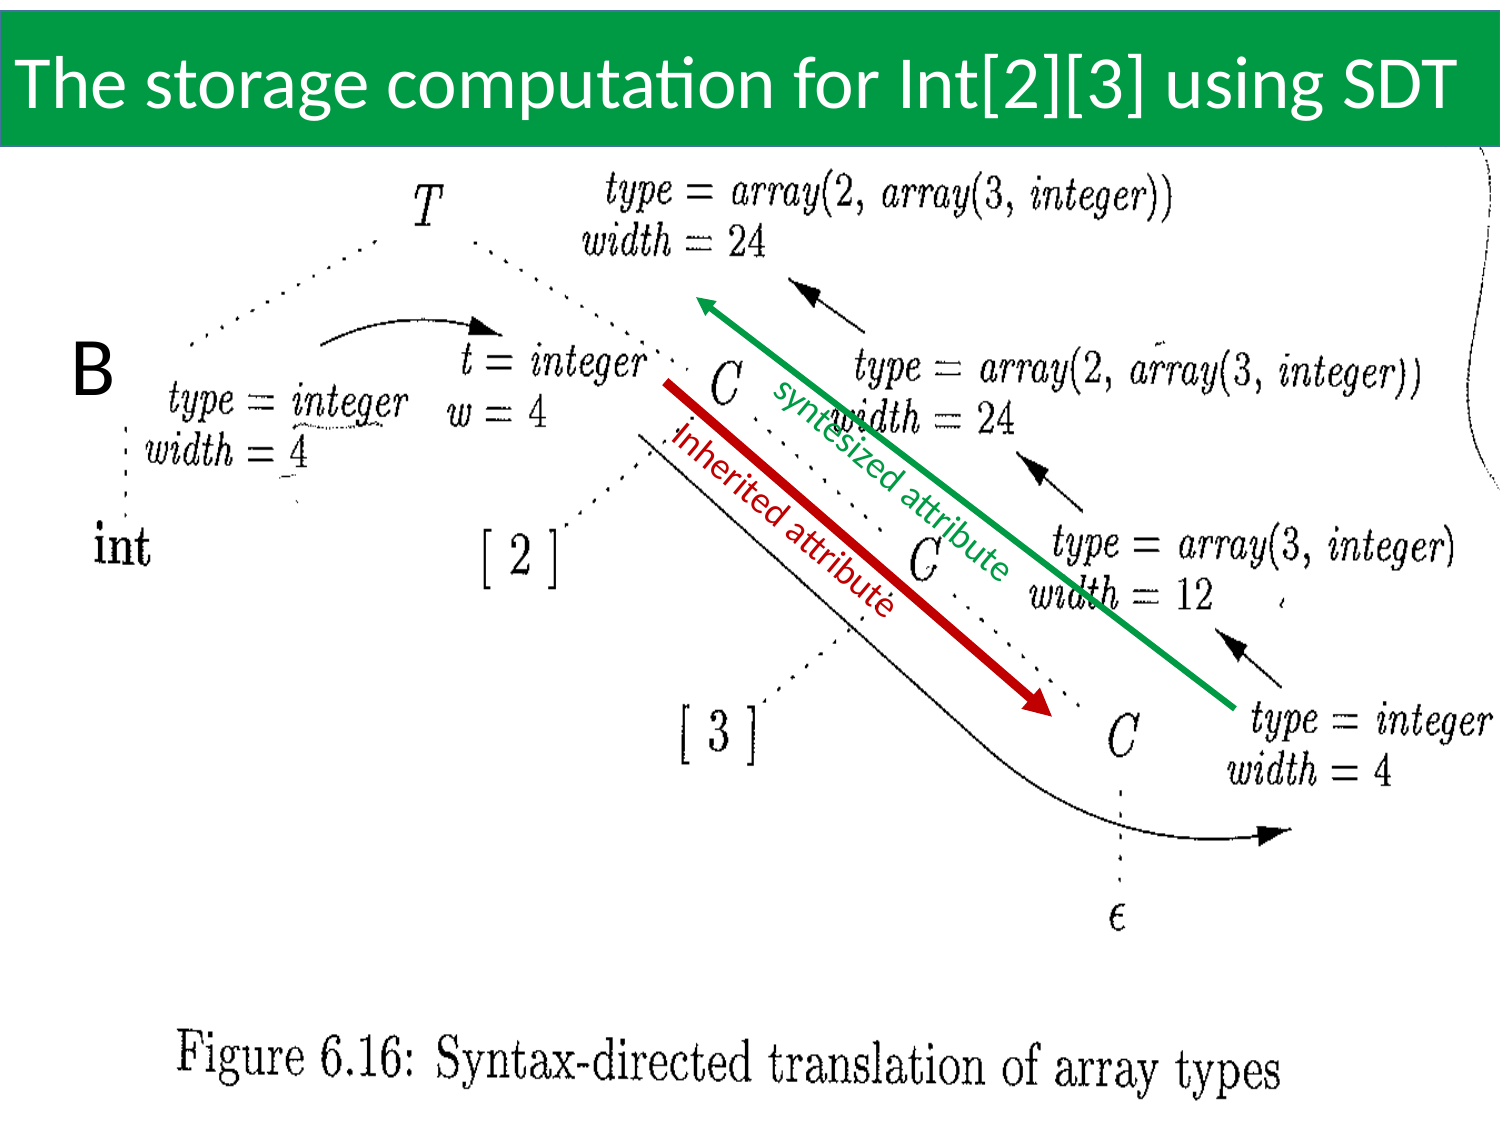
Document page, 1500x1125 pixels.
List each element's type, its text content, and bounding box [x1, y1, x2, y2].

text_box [665, 381, 1052, 717]
text_box The storage computation for Int[2][3] using SDT [0, 10, 1500, 147]
picture [28, 48, 1500, 1125]
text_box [696, 297, 1235, 709]
